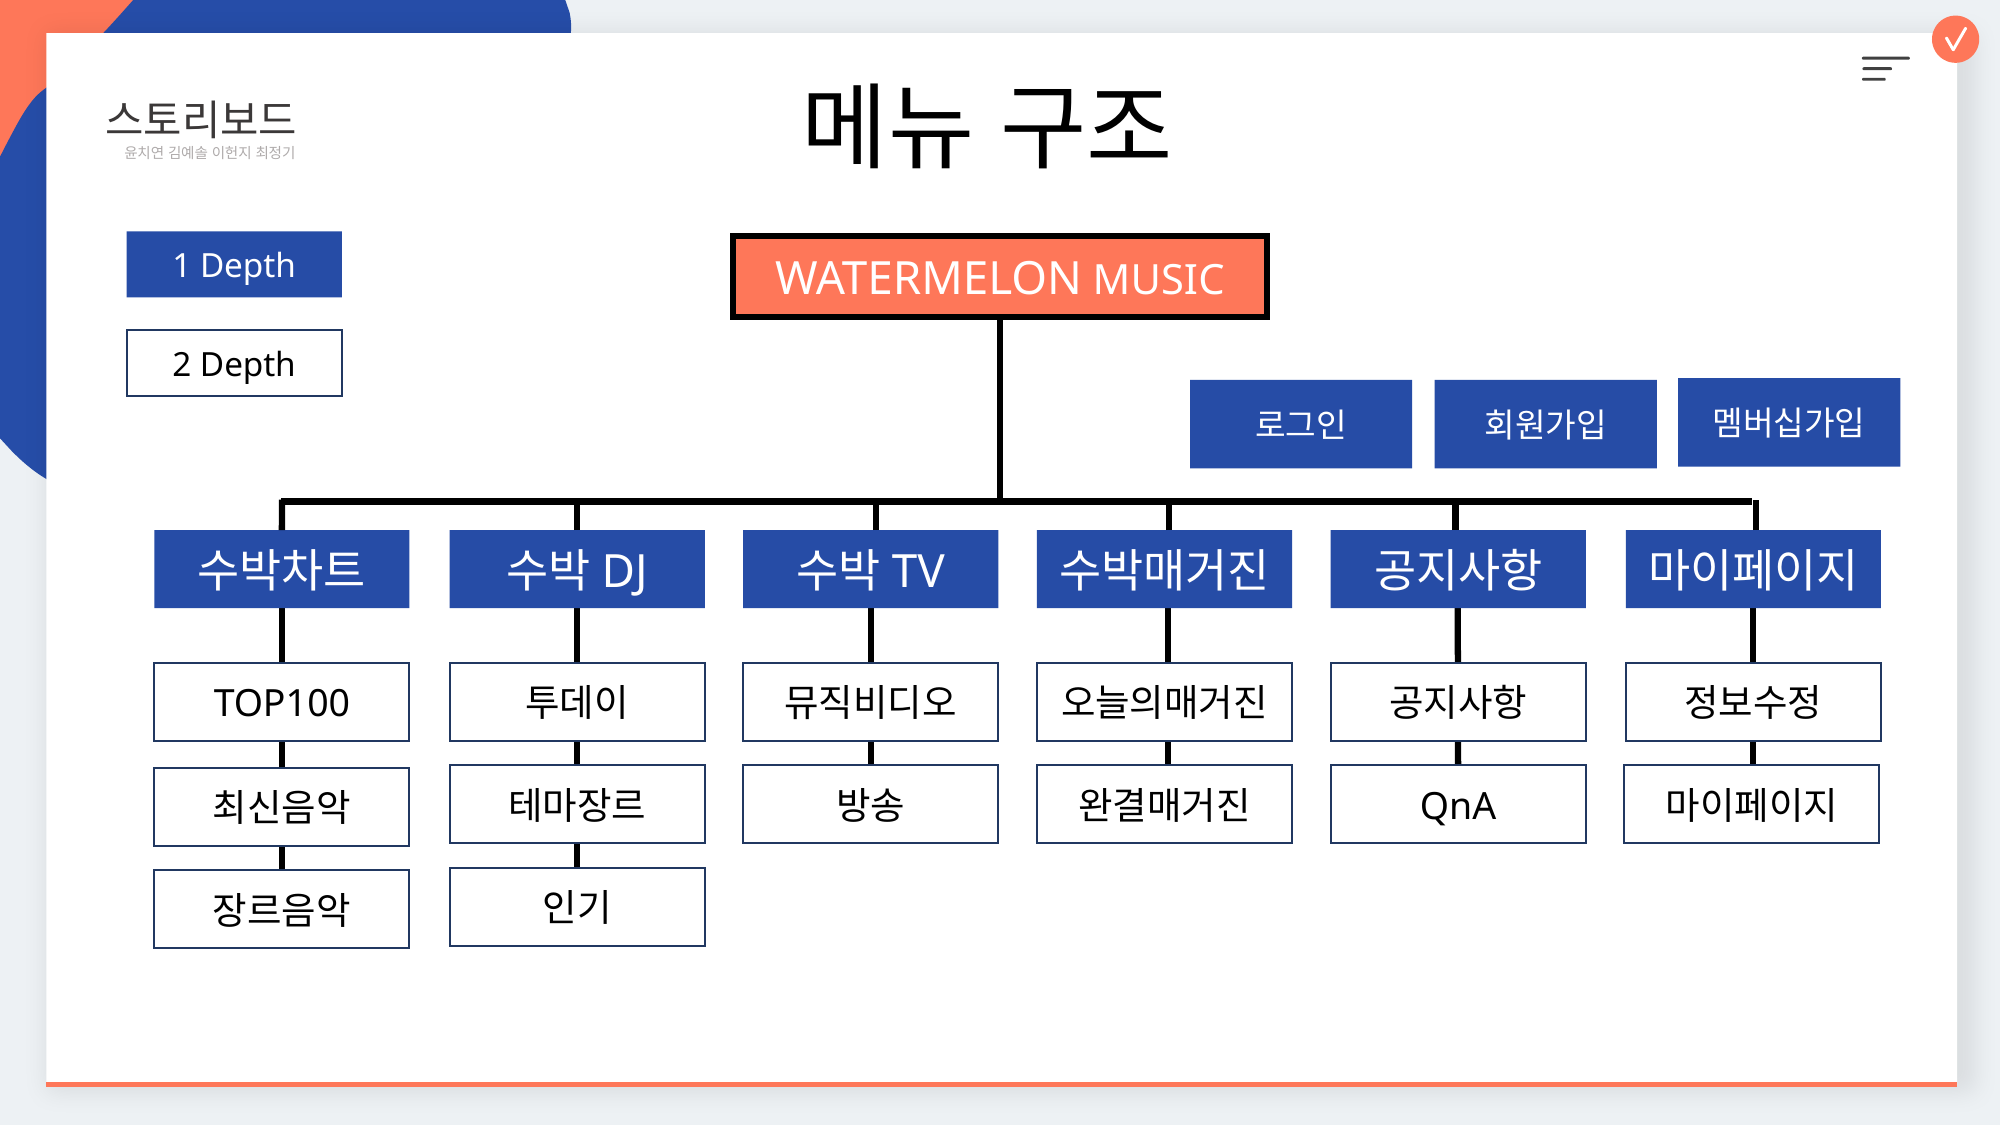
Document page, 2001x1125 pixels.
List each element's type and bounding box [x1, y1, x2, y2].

text_box [1931, 15, 1980, 63]
text_box [46, 33, 1958, 1086]
text_box [0, 0, 572, 499]
